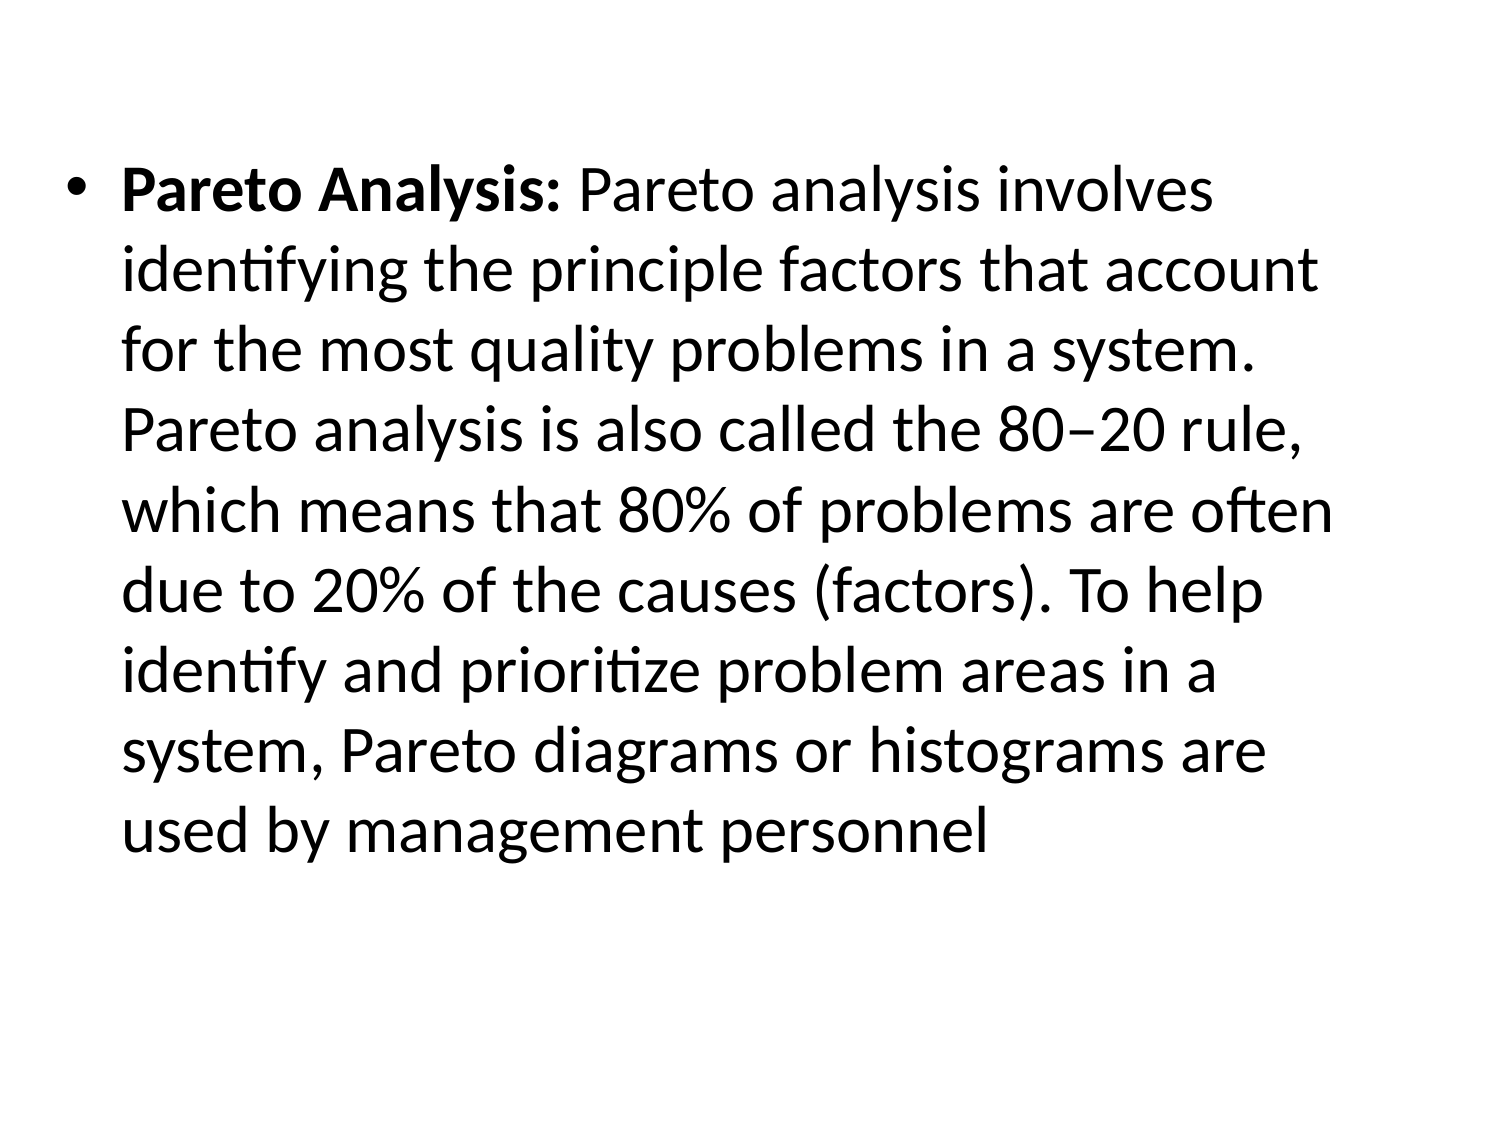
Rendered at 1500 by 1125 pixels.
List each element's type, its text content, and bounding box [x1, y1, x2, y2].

list Pareto Analysis: Pareto analysis involves identifying the principle factors that account for the most quality problems in a system. Pareto analysis is also called the 80–20 rule, which means that 80% of problems are often due to 20% of the causes (factors). To help identify and prioritize problem areas in a system, Pareto diagrams or histograms are used by management personnel [50, 137, 1400, 880]
